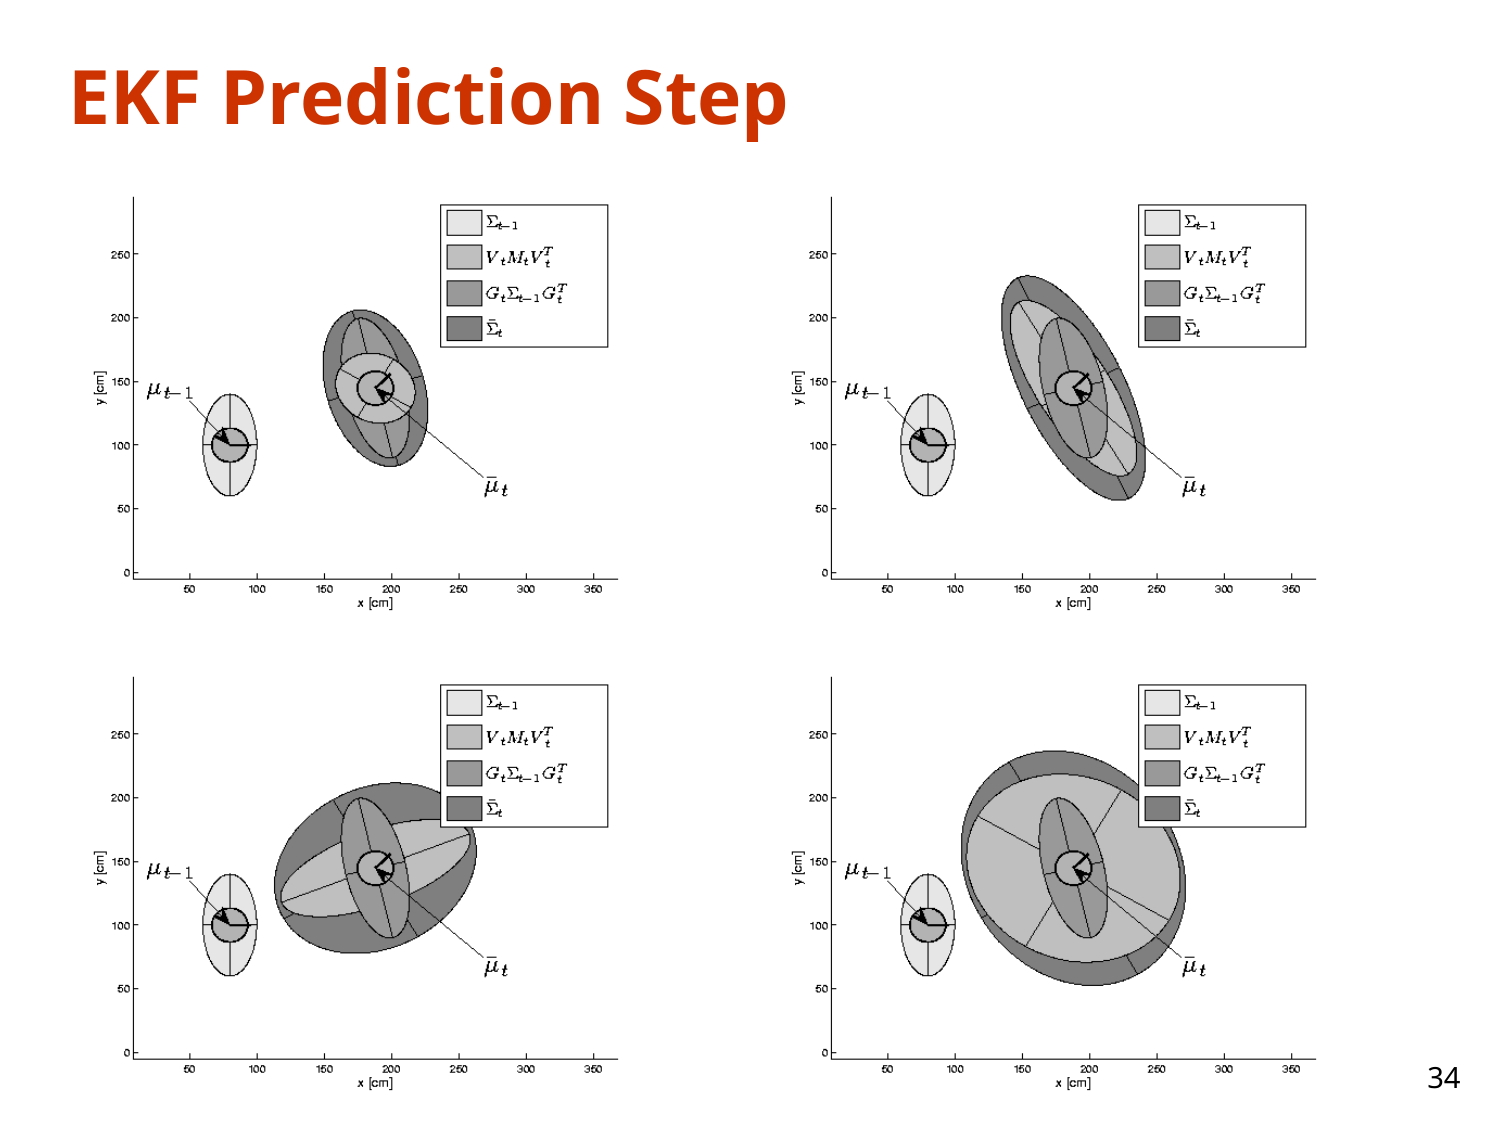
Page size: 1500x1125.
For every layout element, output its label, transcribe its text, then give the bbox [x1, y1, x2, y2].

picture [83, 665, 629, 1101]
title EKF Prediction Step [53, 41, 1478, 147]
picture [781, 665, 1327, 1101]
picture [83, 186, 629, 621]
slide_number 34 [1375, 1031, 1476, 1107]
picture [781, 186, 1327, 621]
